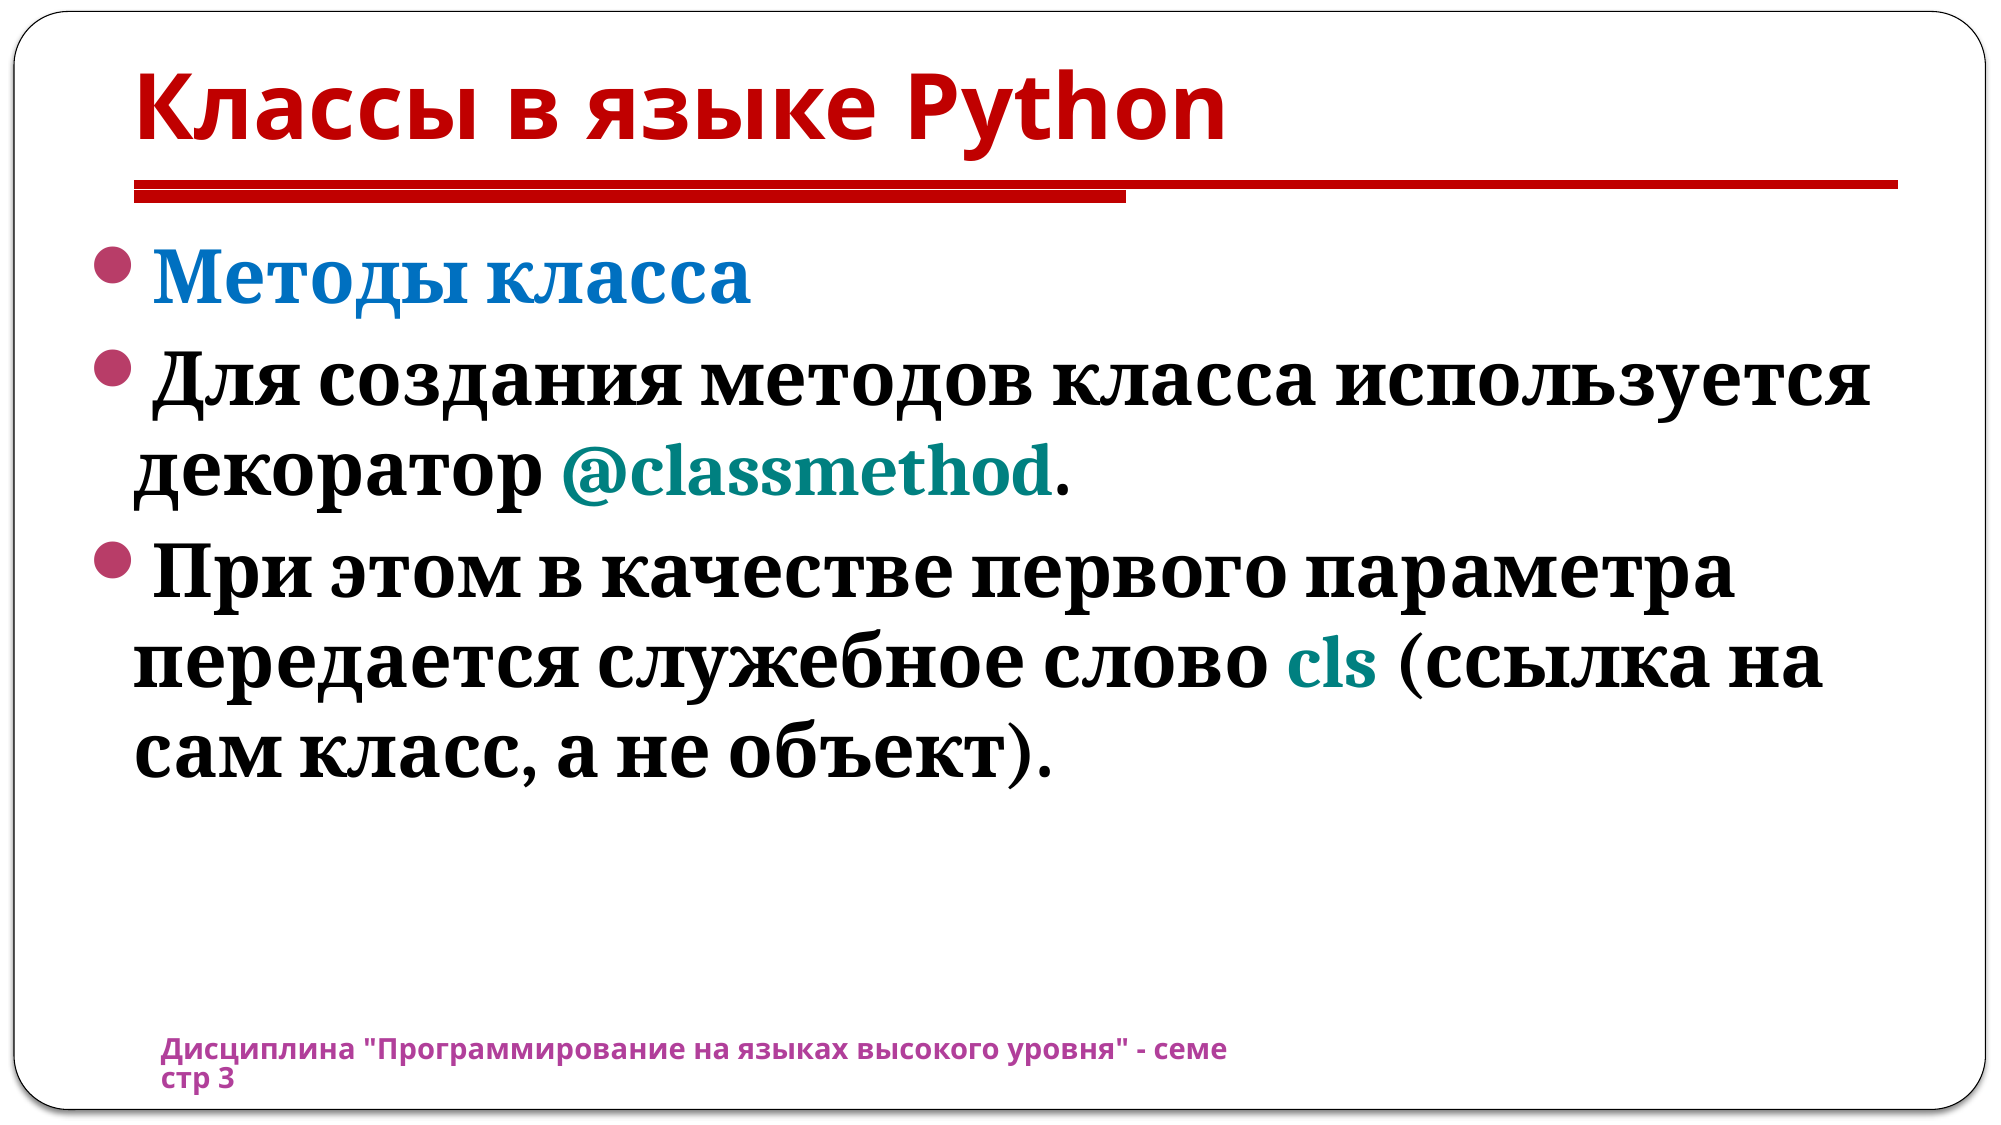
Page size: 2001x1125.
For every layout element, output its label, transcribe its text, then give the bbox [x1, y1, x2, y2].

footer Дисциплина "Программирование на языках высокого уровня" - семестр 3 [145, 1012, 1257, 1088]
list Методы класса Для создания методов класса используется декоратор @classmethod. При этом в качестве первого параметра передается служебное слово cls (ссылка на сам класс, а не объект). [74, 221, 1932, 1047]
title Классы в языке Python [117, 21, 1914, 173]
